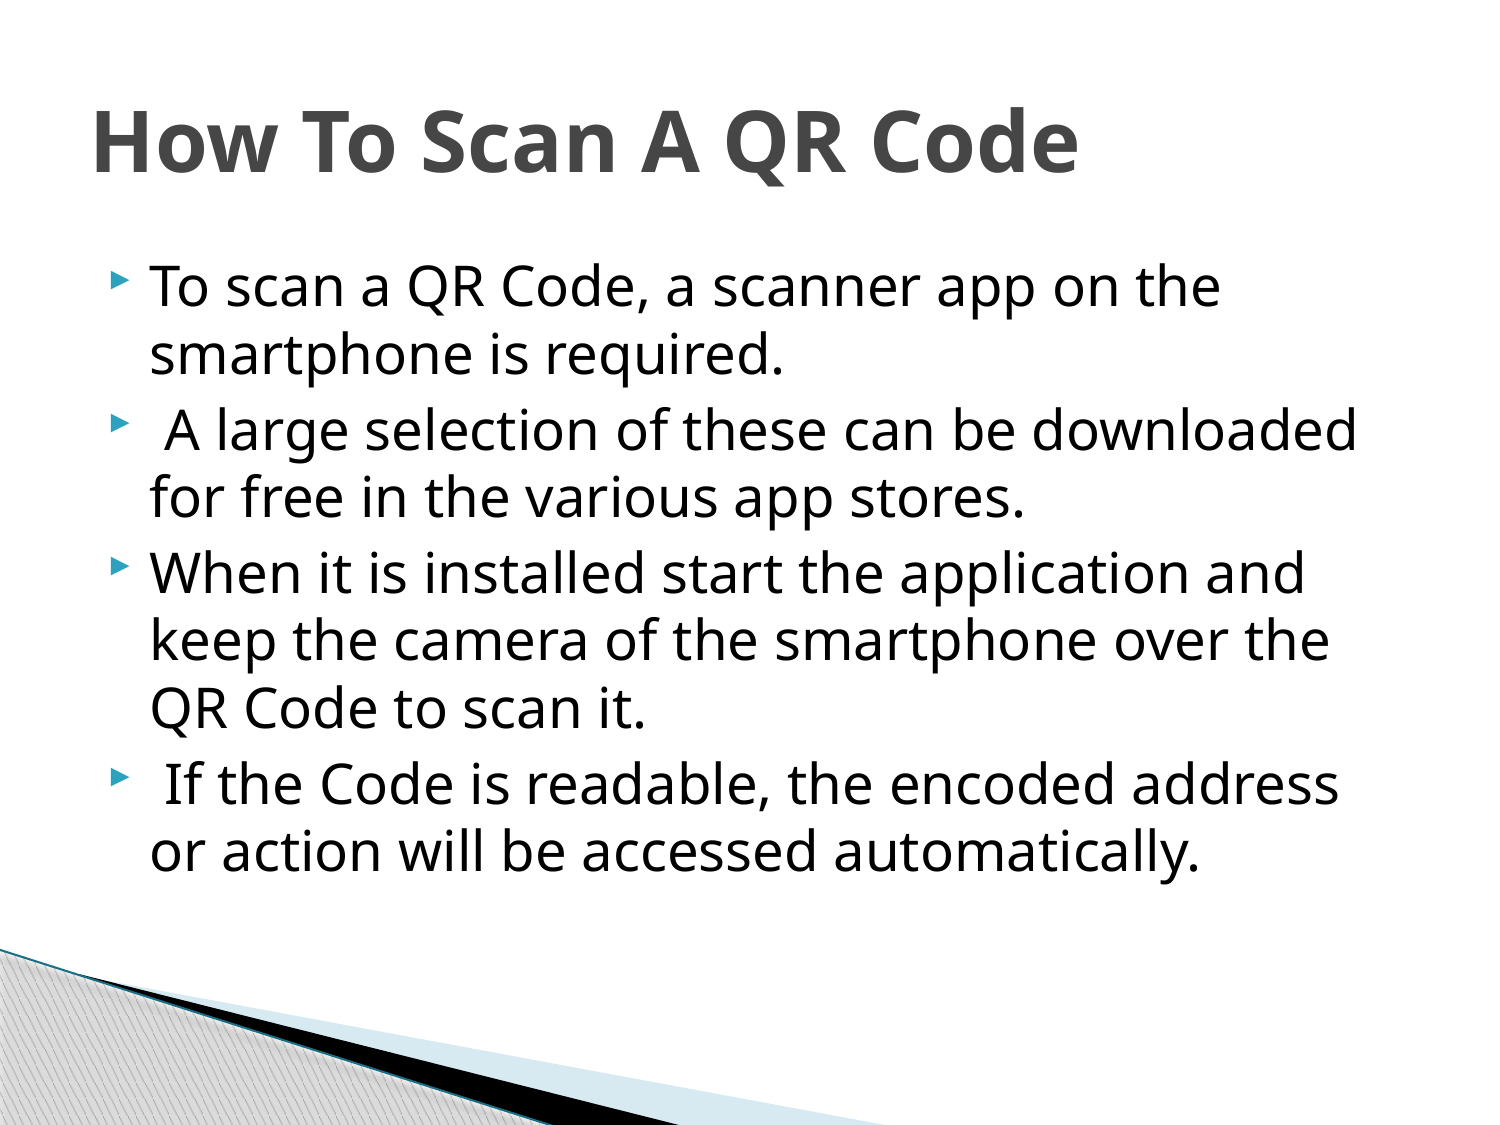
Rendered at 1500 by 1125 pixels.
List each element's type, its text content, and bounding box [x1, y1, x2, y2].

list To scan a QR Code, a scanner app on the smartphone is required. A large selection of these can be downloaded for free in the various app stores. When it is installed start the application and keep the camera of the smartphone over the QR Code to scan it. If the Code is readable, the encoded address or action will be accessed automatically. [75, 243, 1425, 986]
title How To Scan A QR Code [75, 45, 1425, 233]
